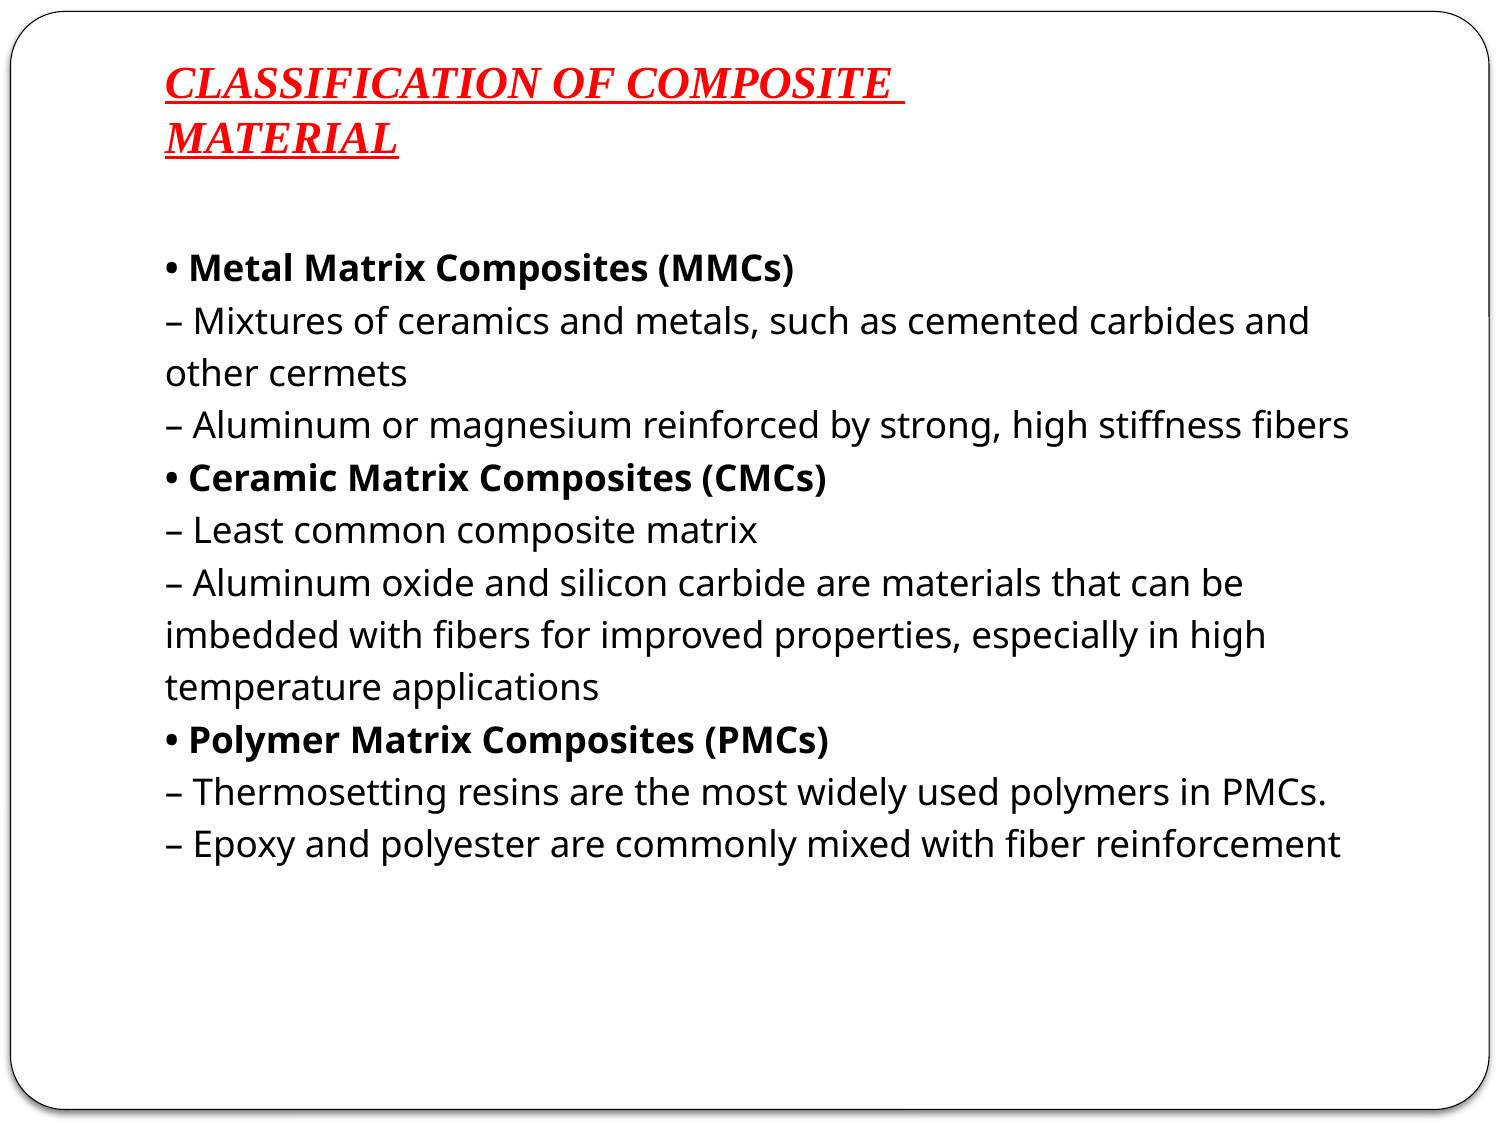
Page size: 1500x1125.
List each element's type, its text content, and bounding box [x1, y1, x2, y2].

list • Metal Matrix Composites (MMCs) – Mixtures of ceramics and metals, such as cemented carbides and other cermets – Aluminum or magnesium reinforced by strong, high stiffness fibers • Ceramic Matrix Composites (CMCs) – Least common composite matrix – Aluminum oxide and silicon carbide are materials that can be imbedded with fibers for improved properties, especially in high temperature applications • Polymer Matrix Composites (PMCs) – Thermosetting resins are the most widely used polymers in PMCs. – Epoxy and polyester are commonly mixed with fiber reinforcement [150, 237, 1425, 988]
title CLASSIFICATION OF COMPOSITE MATERIAL [150, 45, 1425, 233]
